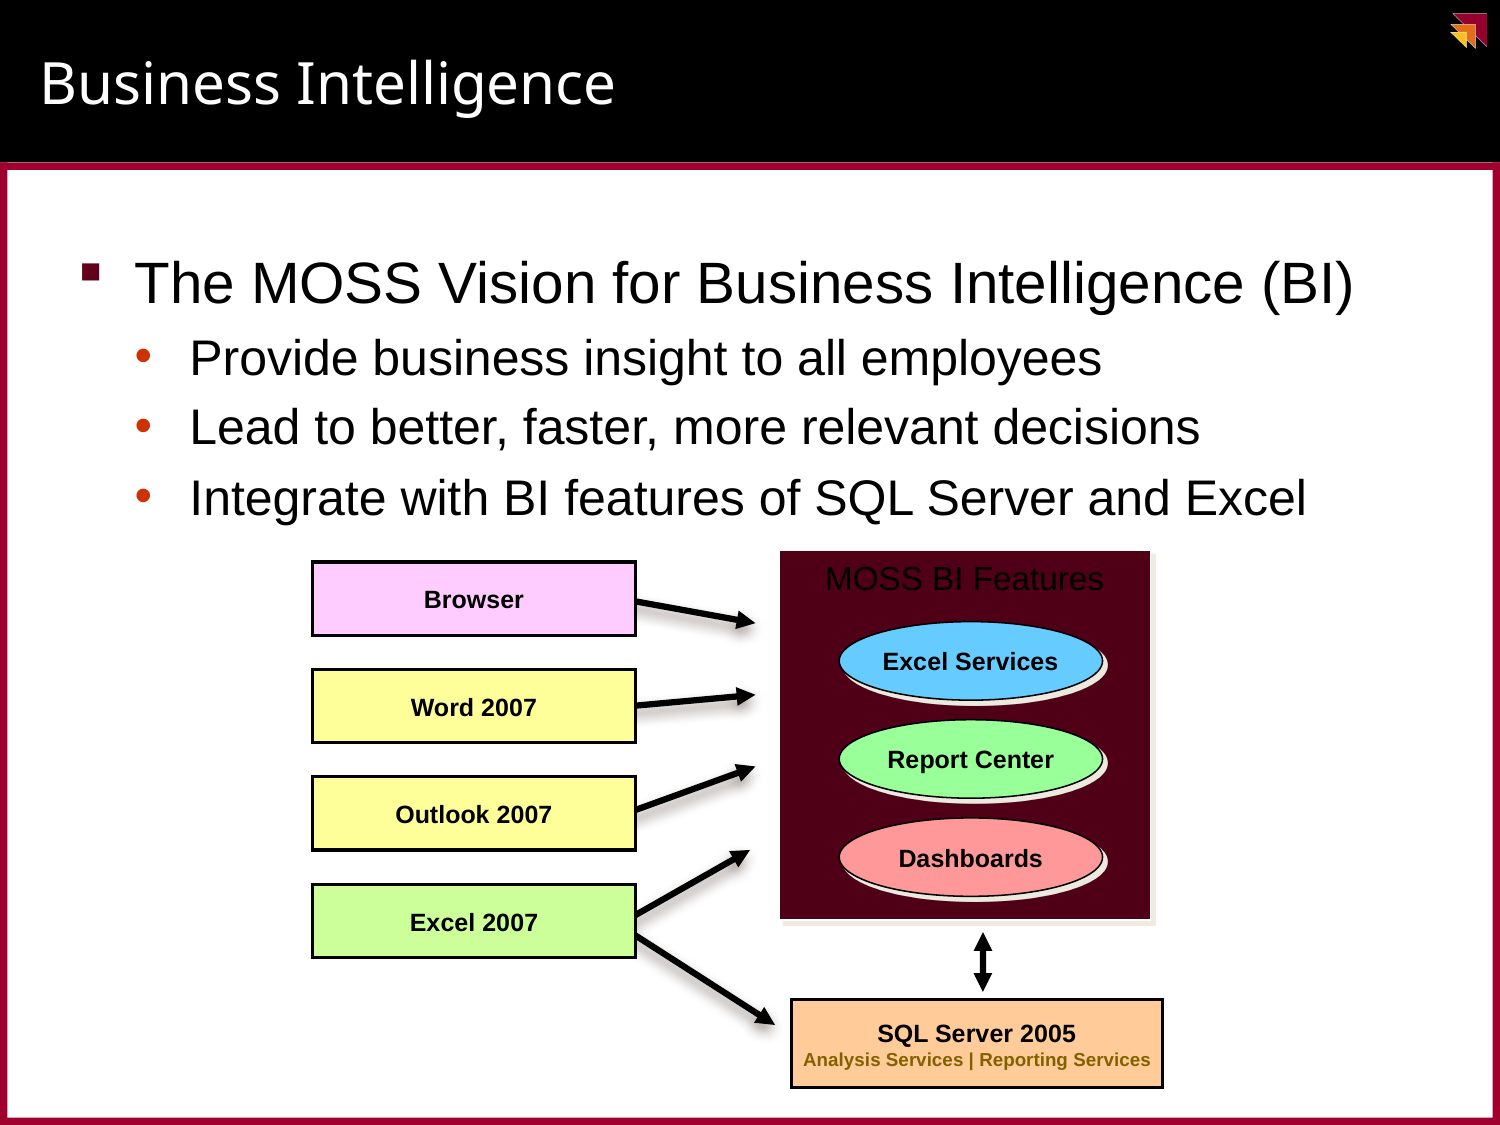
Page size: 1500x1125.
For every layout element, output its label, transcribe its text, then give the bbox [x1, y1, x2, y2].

text_box Dashboards [839, 817, 1103, 897]
text_box Excel 2007 [312, 884, 636, 958]
picture [1450, 13, 1487, 50]
text_box [636, 687, 756, 709]
text_box SQL Server 2005 Analysis Services | Reporting Services [791, 999, 1163, 1088]
text_box Report Center [839, 719, 1103, 799]
text_box [636, 932, 775, 1025]
title Business Intelligence [24, 12, 1438, 150]
text_box Browser [312, 561, 636, 636]
text_box Excel Services [839, 621, 1103, 701]
text_box MOSS BI Features [779, 549, 1151, 921]
text_box [976, 932, 990, 992]
text_box Outlook 2007 [312, 776, 636, 851]
text_box [636, 598, 756, 630]
text_box Word 2007 [312, 669, 636, 743]
text_box [636, 849, 751, 919]
text_box [636, 764, 756, 814]
list The MOSS Vision for Business Intelligence (BI) Provide business insight to all employees Lead to better, faster, more relevant decisions Integrate with BI features of SQL Server and Excel [62, 237, 1438, 1088]
